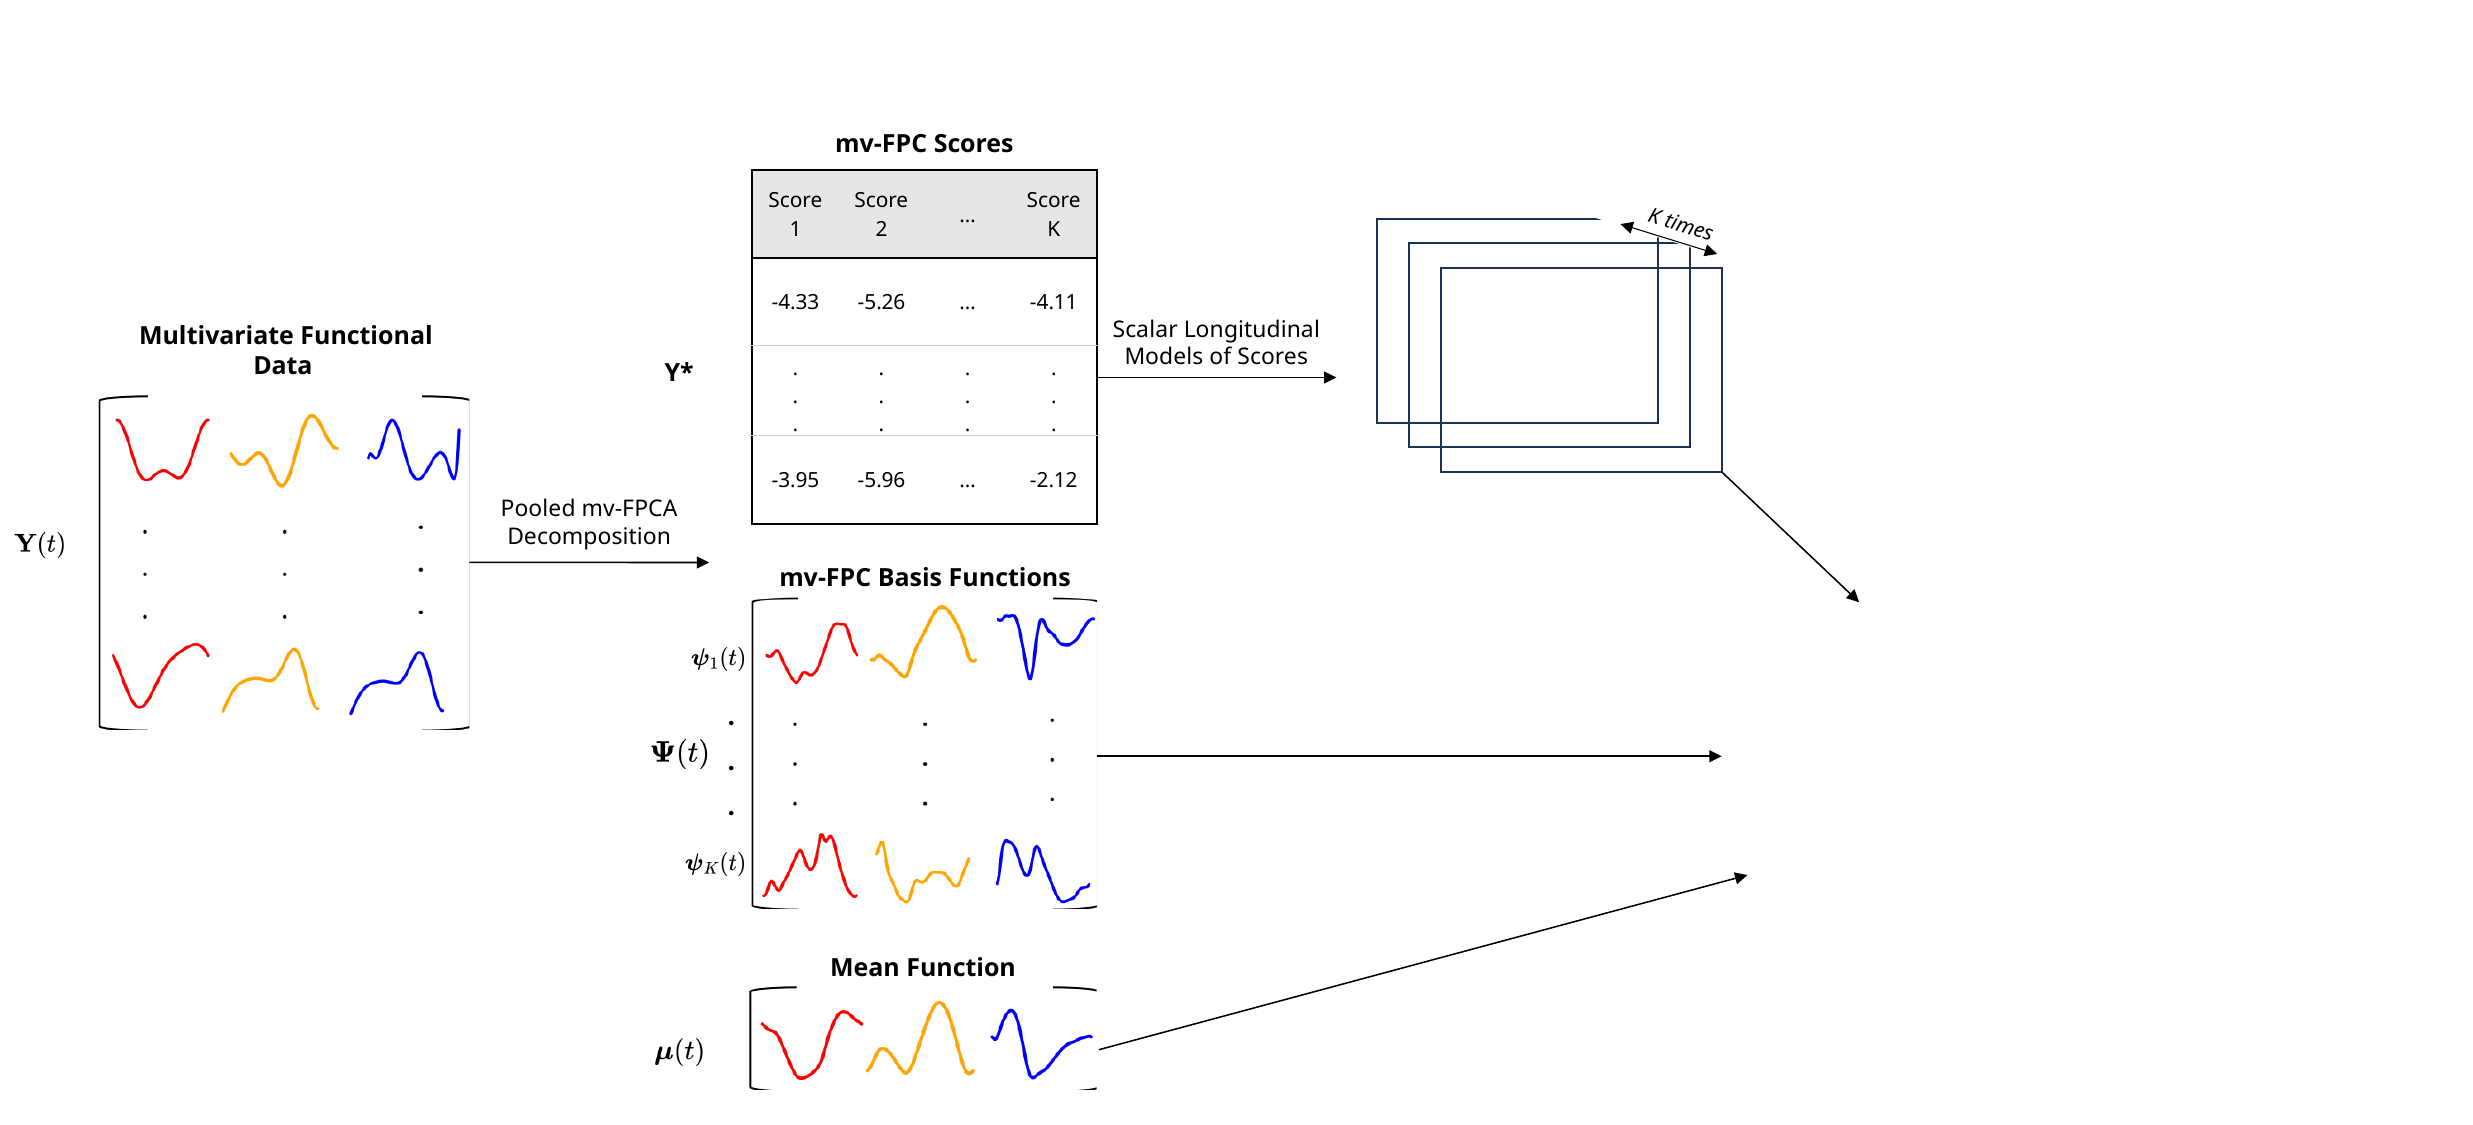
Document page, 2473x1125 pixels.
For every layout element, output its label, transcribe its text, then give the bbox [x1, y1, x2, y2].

text_box Multivariate Functional Data [100, 312, 472, 387]
table_cell … [925, 259, 1011, 345]
picture [14, 532, 66, 558]
text_box Mean Function [750, 943, 1097, 986]
text_box [1376, 218, 1620, 424]
table_cell . . . [753, 394, 838, 435]
picture [649, 739, 710, 769]
text_box [1440, 267, 1723, 473]
picture [749, 986, 1097, 1090]
text_box Pooled mv-FPCA Decomposition [470, 486, 710, 557]
picture [98, 395, 470, 730]
table_cell … [925, 436, 1011, 523]
table_cell -4.33 [753, 259, 838, 345]
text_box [1098, 875, 1748, 1050]
text_box Y* [507, 349, 852, 394]
table_header Score 2 [838, 171, 925, 257]
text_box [1721, 471, 1860, 603]
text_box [1620, 224, 1718, 255]
text_box . . . [711, 680, 718, 831]
picture [654, 1038, 705, 1066]
text_box mv-FPC Basis Functions [752, 554, 1099, 599]
picture [685, 576, 1098, 909]
text_box [1408, 242, 1691, 448]
table_cell -5.96 [838, 436, 925, 523]
table_cell . . . [838, 346, 925, 435]
table_cell -3.95 [753, 436, 838, 523]
table_header Score 1 [753, 171, 838, 257]
table_header Score K [1011, 171, 1096, 257]
table_cell . . . [1011, 346, 1096, 435]
table_header … [925, 171, 1011, 257]
table_cell -2.12 [1011, 436, 1096, 523]
text_box K times [1572, 172, 1791, 275]
table_cell . . . [925, 346, 1011, 435]
table_cell -4.11 [1011, 259, 1096, 345]
text_box Scalar Longitudinal Models of Scores [1096, 306, 1337, 377]
table_cell -5.26 [838, 259, 925, 345]
text_box mv-FPC Scores [739, 120, 1111, 165]
